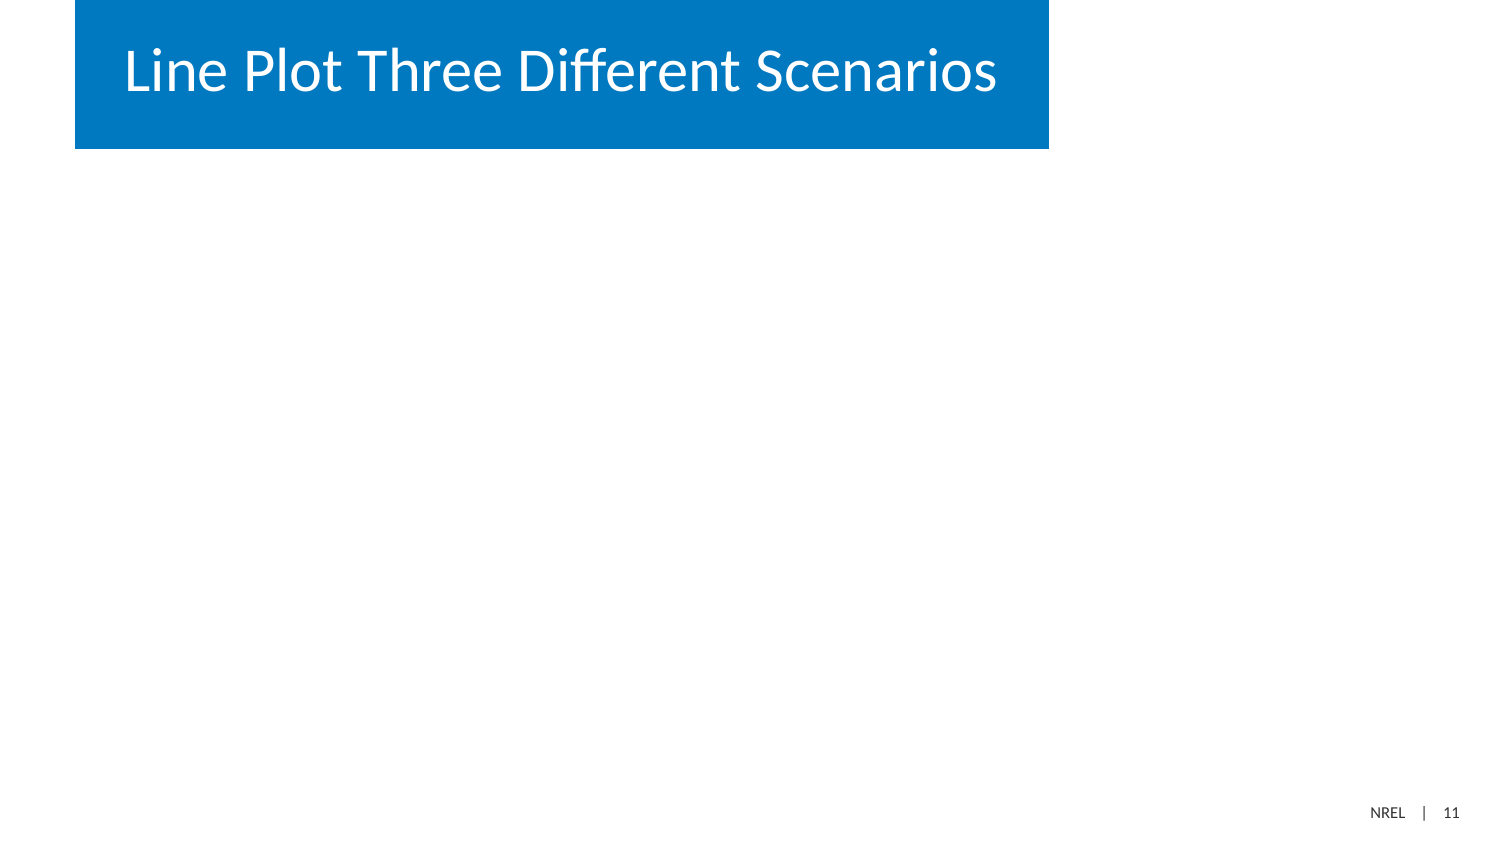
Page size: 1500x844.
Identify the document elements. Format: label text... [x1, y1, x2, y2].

title Line Plot Three Different Scenarios [75, 0, 1049, 149]
